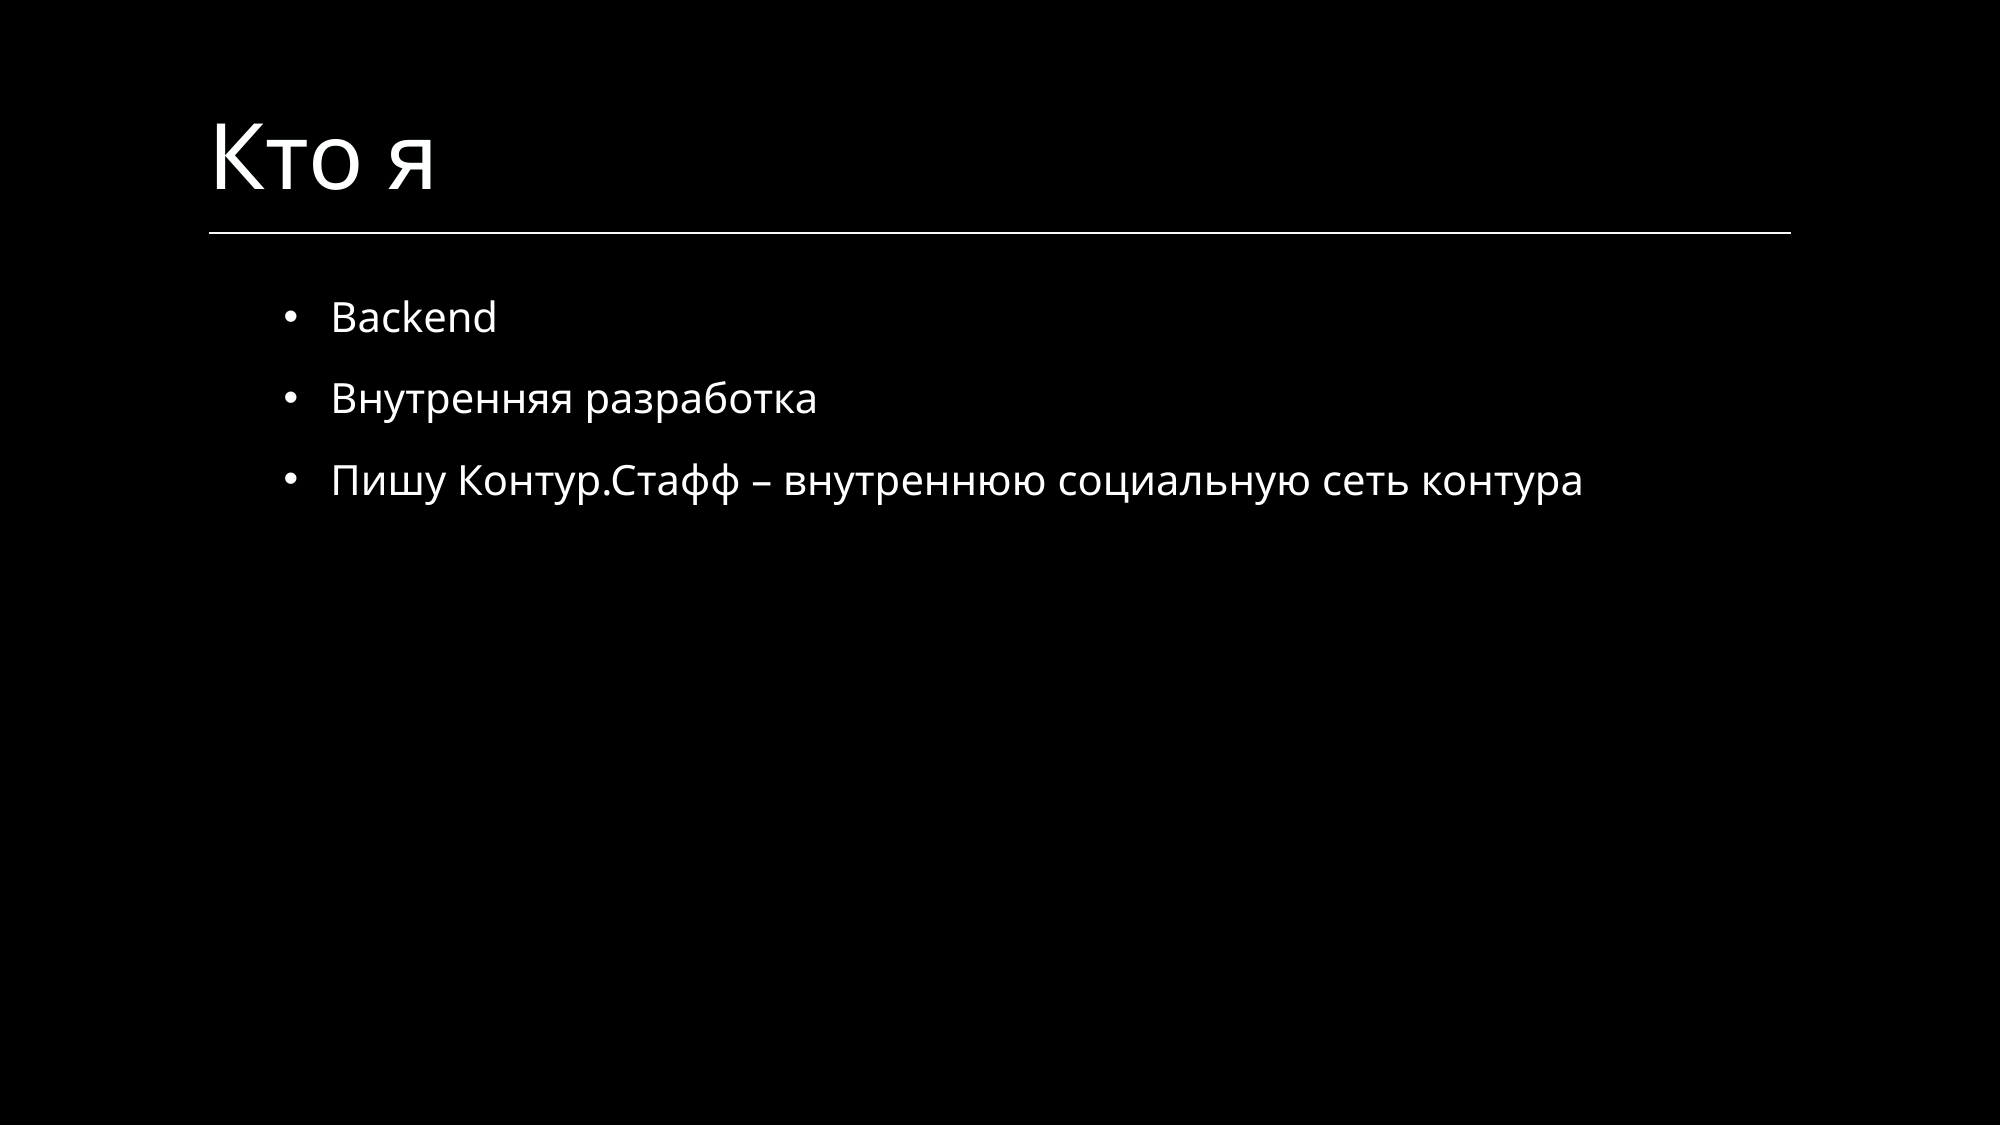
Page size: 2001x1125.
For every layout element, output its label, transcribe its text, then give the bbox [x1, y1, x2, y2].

list Backend Внутренняя разработка Пишу Контур.Стафф – внутреннюю социальную сеть контура [208, 290, 1792, 988]
title Кто я [208, 54, 1792, 232]
